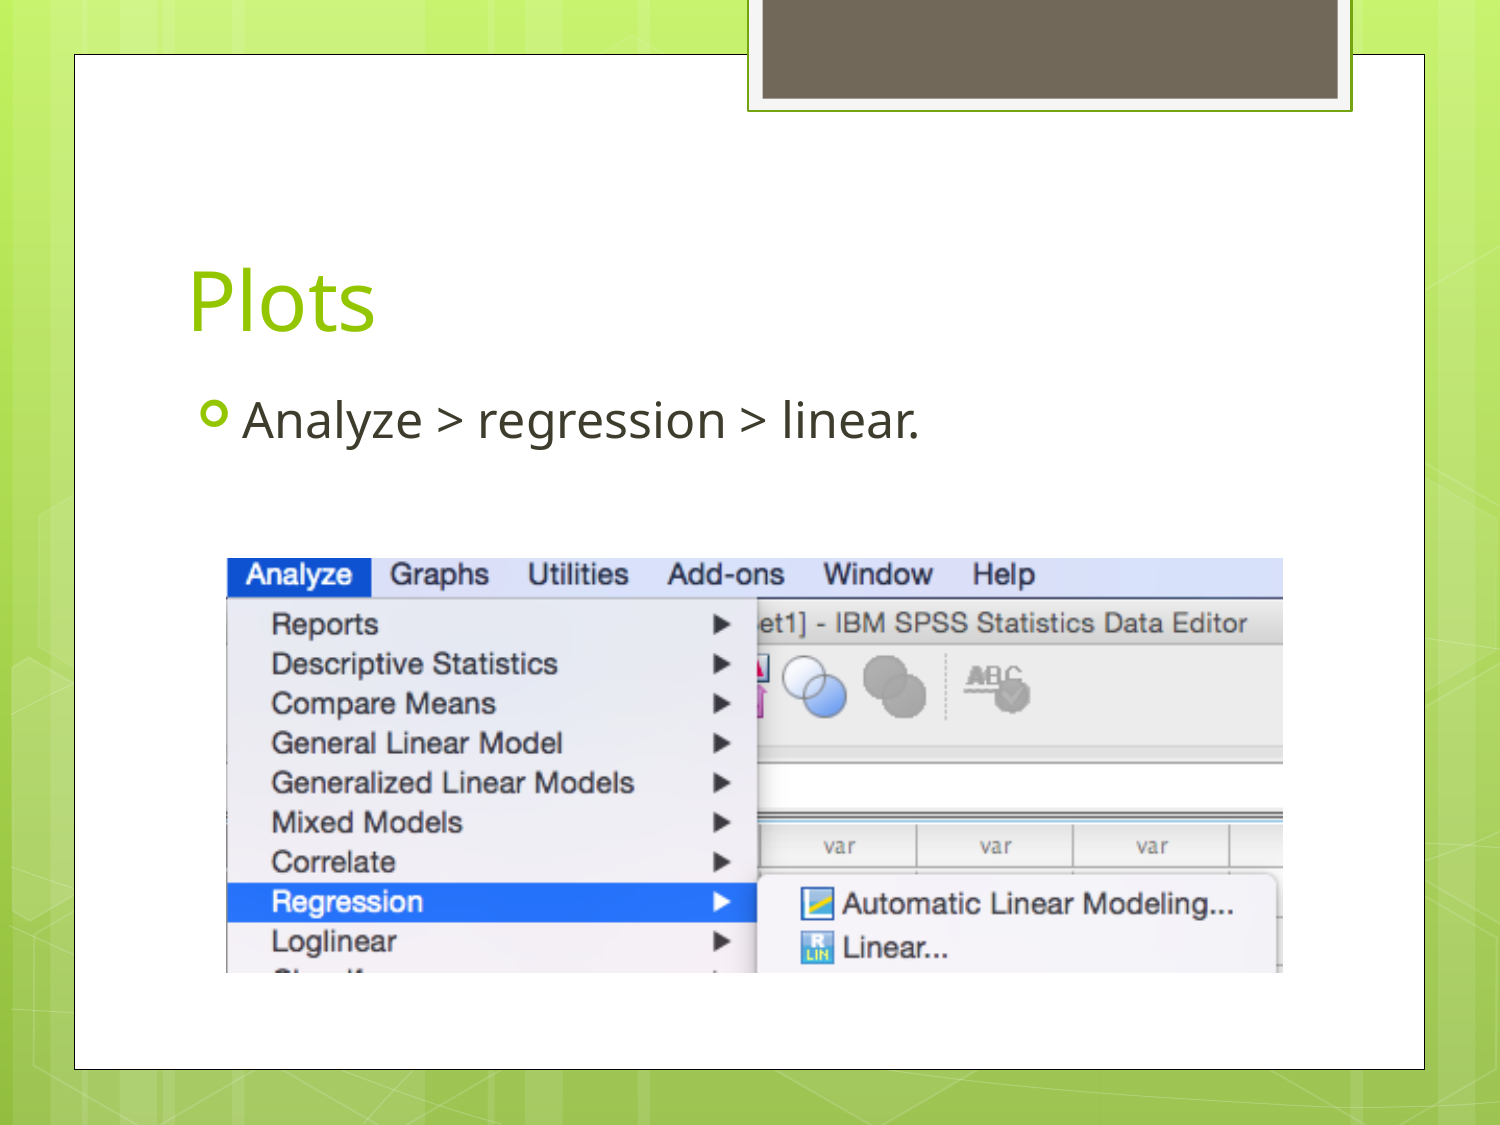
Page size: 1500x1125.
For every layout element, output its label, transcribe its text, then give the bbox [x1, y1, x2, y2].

list Analyze > regression > linear. [171, 381, 1283, 957]
picture [226, 557, 1284, 973]
title Plots [171, 168, 1324, 357]
